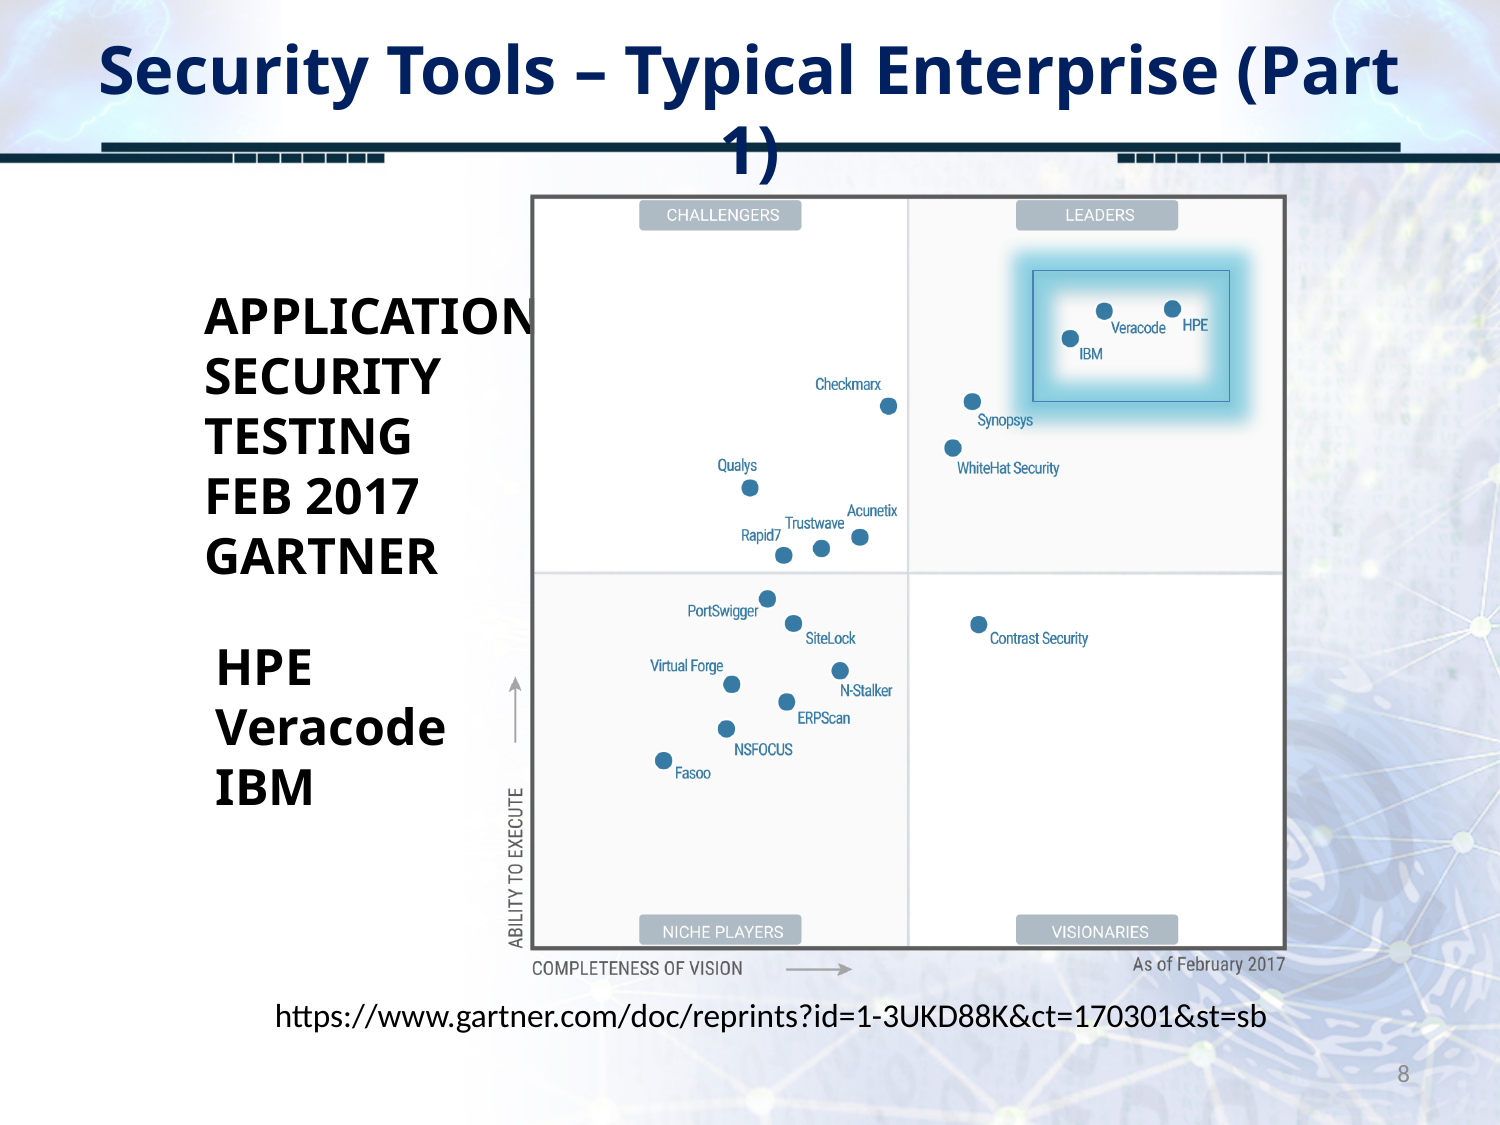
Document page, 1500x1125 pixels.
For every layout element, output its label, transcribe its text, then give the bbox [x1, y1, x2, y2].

slide_number 8 [1074, 1042, 1425, 1103]
picture [0, 0, 1500, 1125]
text_box https://www.gartner.com/doc/reprints?id=1-3UKD88K&ct=170301&st=sb [121, 986, 1422, 1042]
text_box HPE Veracode IBM [201, 628, 462, 823]
title Security Tools – Typical Enterprise (Part 1) [75, 34, 1425, 182]
text_box APPLICATION SECURITY TESTING FEB 2017 GARTNER [189, 276, 499, 592]
